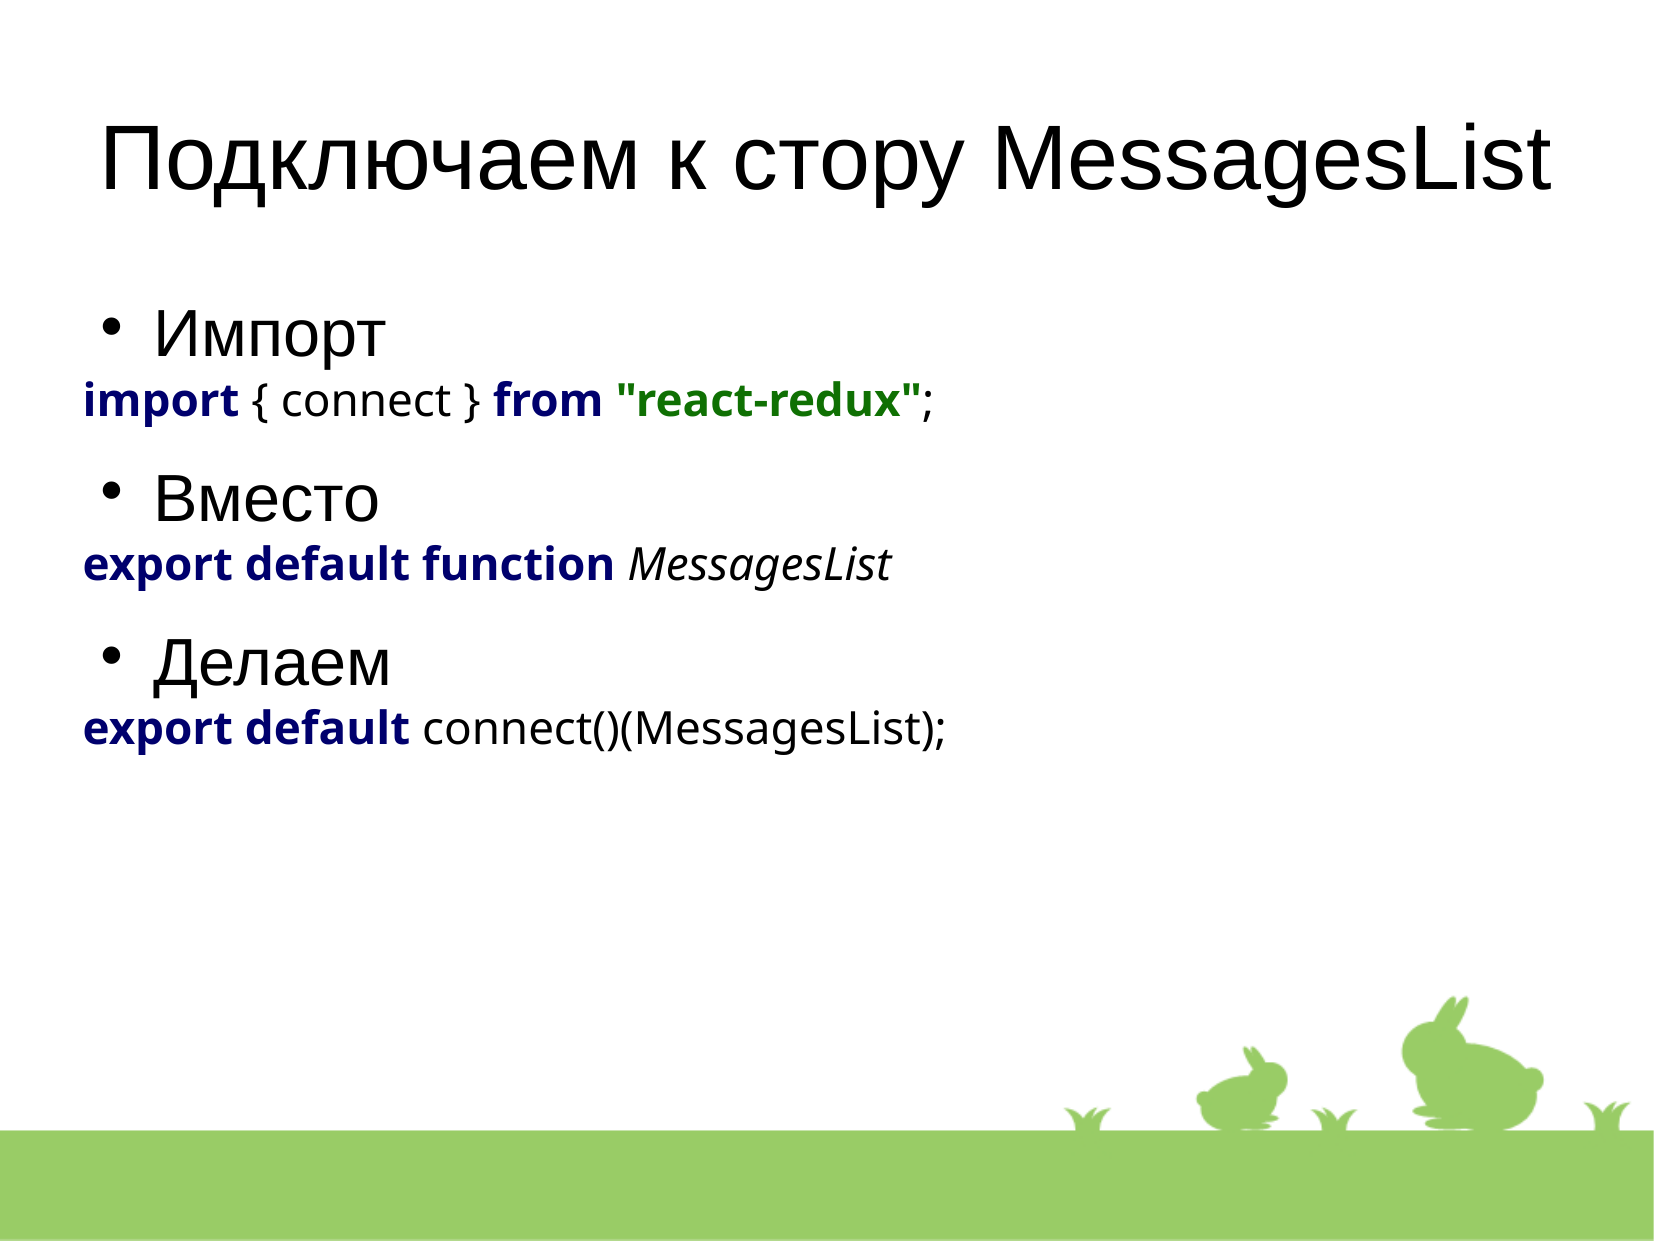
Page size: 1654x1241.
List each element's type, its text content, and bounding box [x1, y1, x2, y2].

text_box Подключаем к стору MessagesList [82, 49, 1571, 257]
picture [0, 0, 1654, 1241]
text_box Импорт import { connect } from "react-redux"; Вместо export default function MessagesList Делаем export default connect()(MessagesList); [82, 290, 1571, 1010]
